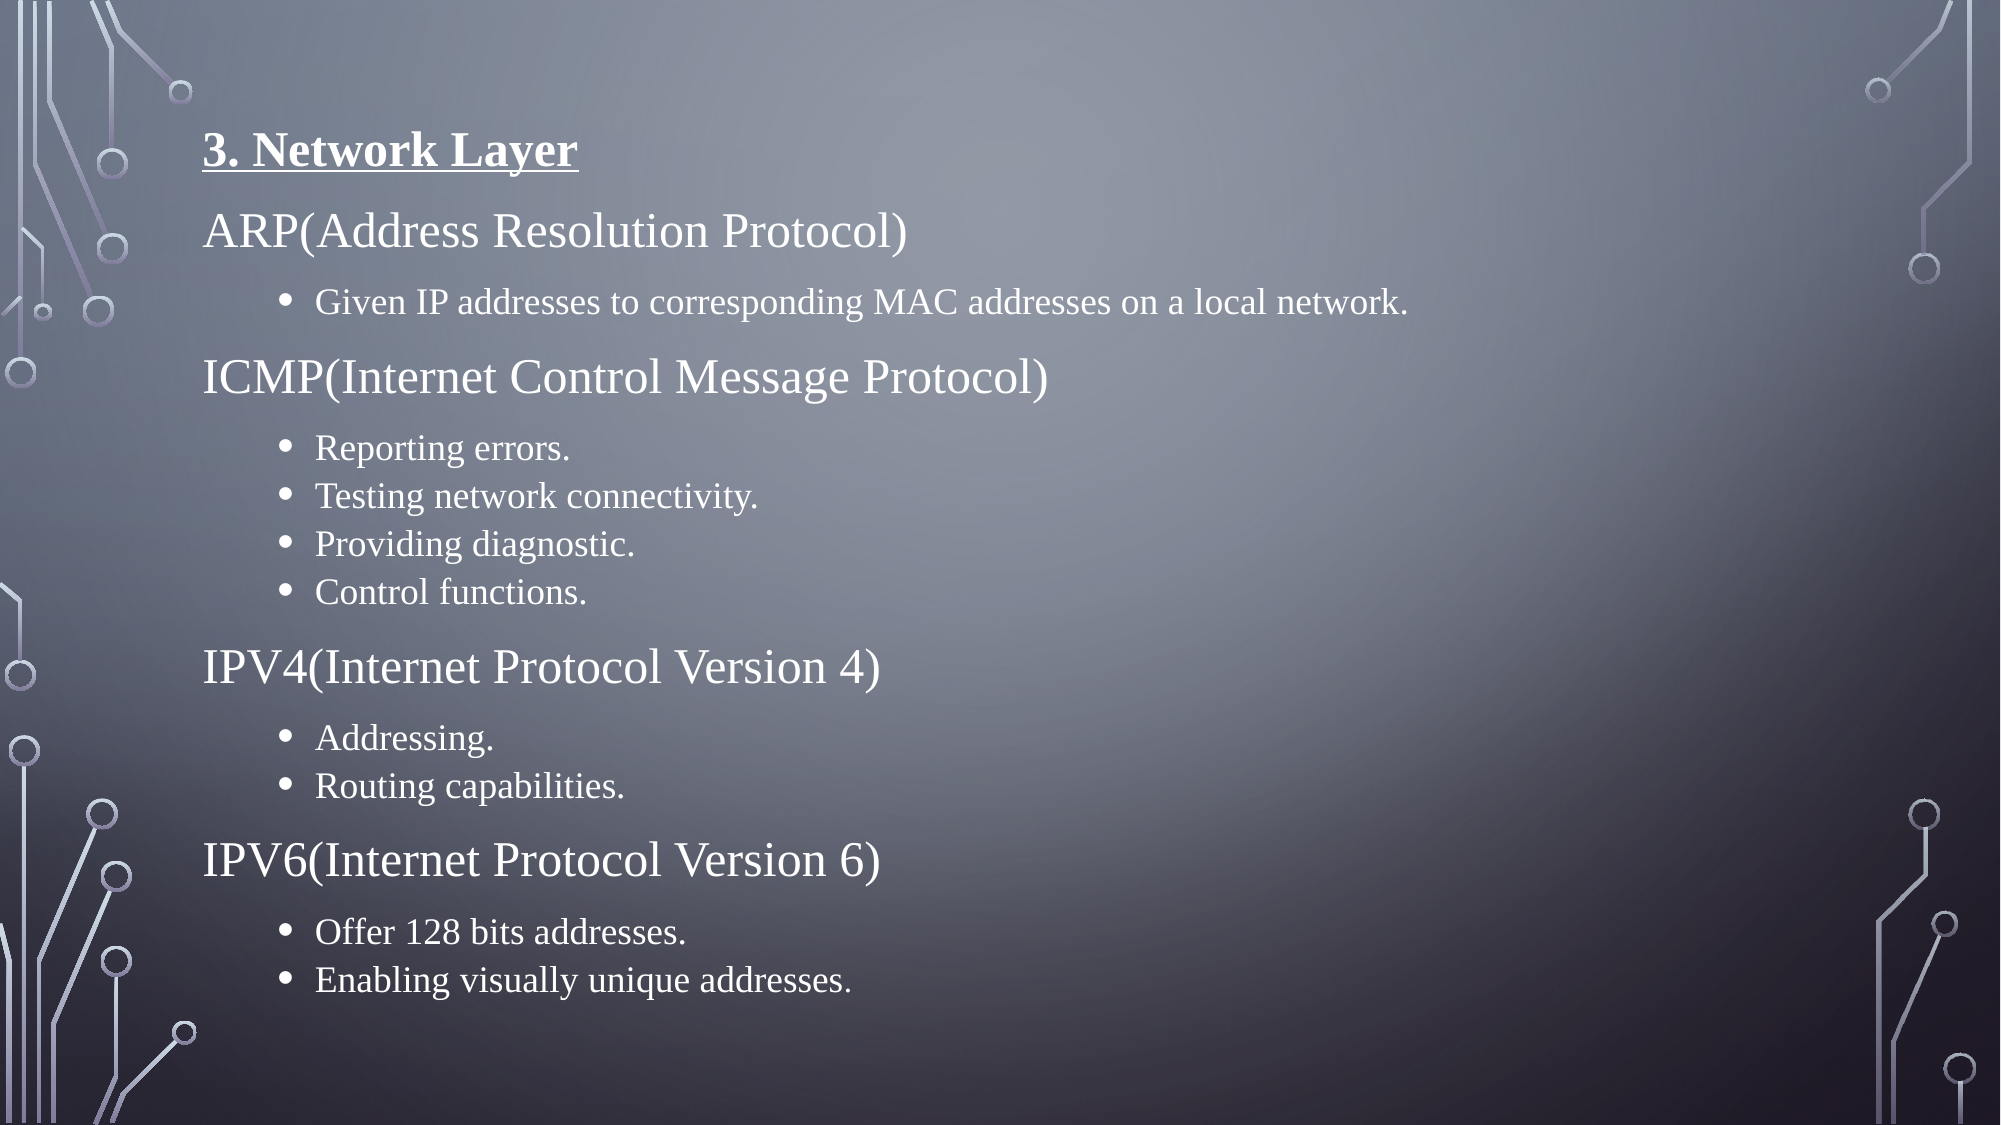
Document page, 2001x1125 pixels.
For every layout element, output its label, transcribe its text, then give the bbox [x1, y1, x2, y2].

list 3. Network Layer ARP(Address Resolution Protocol) Given IP addresses to corresponding MAC addresses on a local network. ICMP(Internet Control Message Protocol) Reporting errors. Testing network connectivity. Providing diagnostic. Control functions. IPV4(Internet Protocol Version 4) Addressing. Routing capabilities. IPV6(Internet Protocol Version 6) Offer 128 bits addresses. Enabling visually unique addresses. [187, 104, 1813, 1033]
